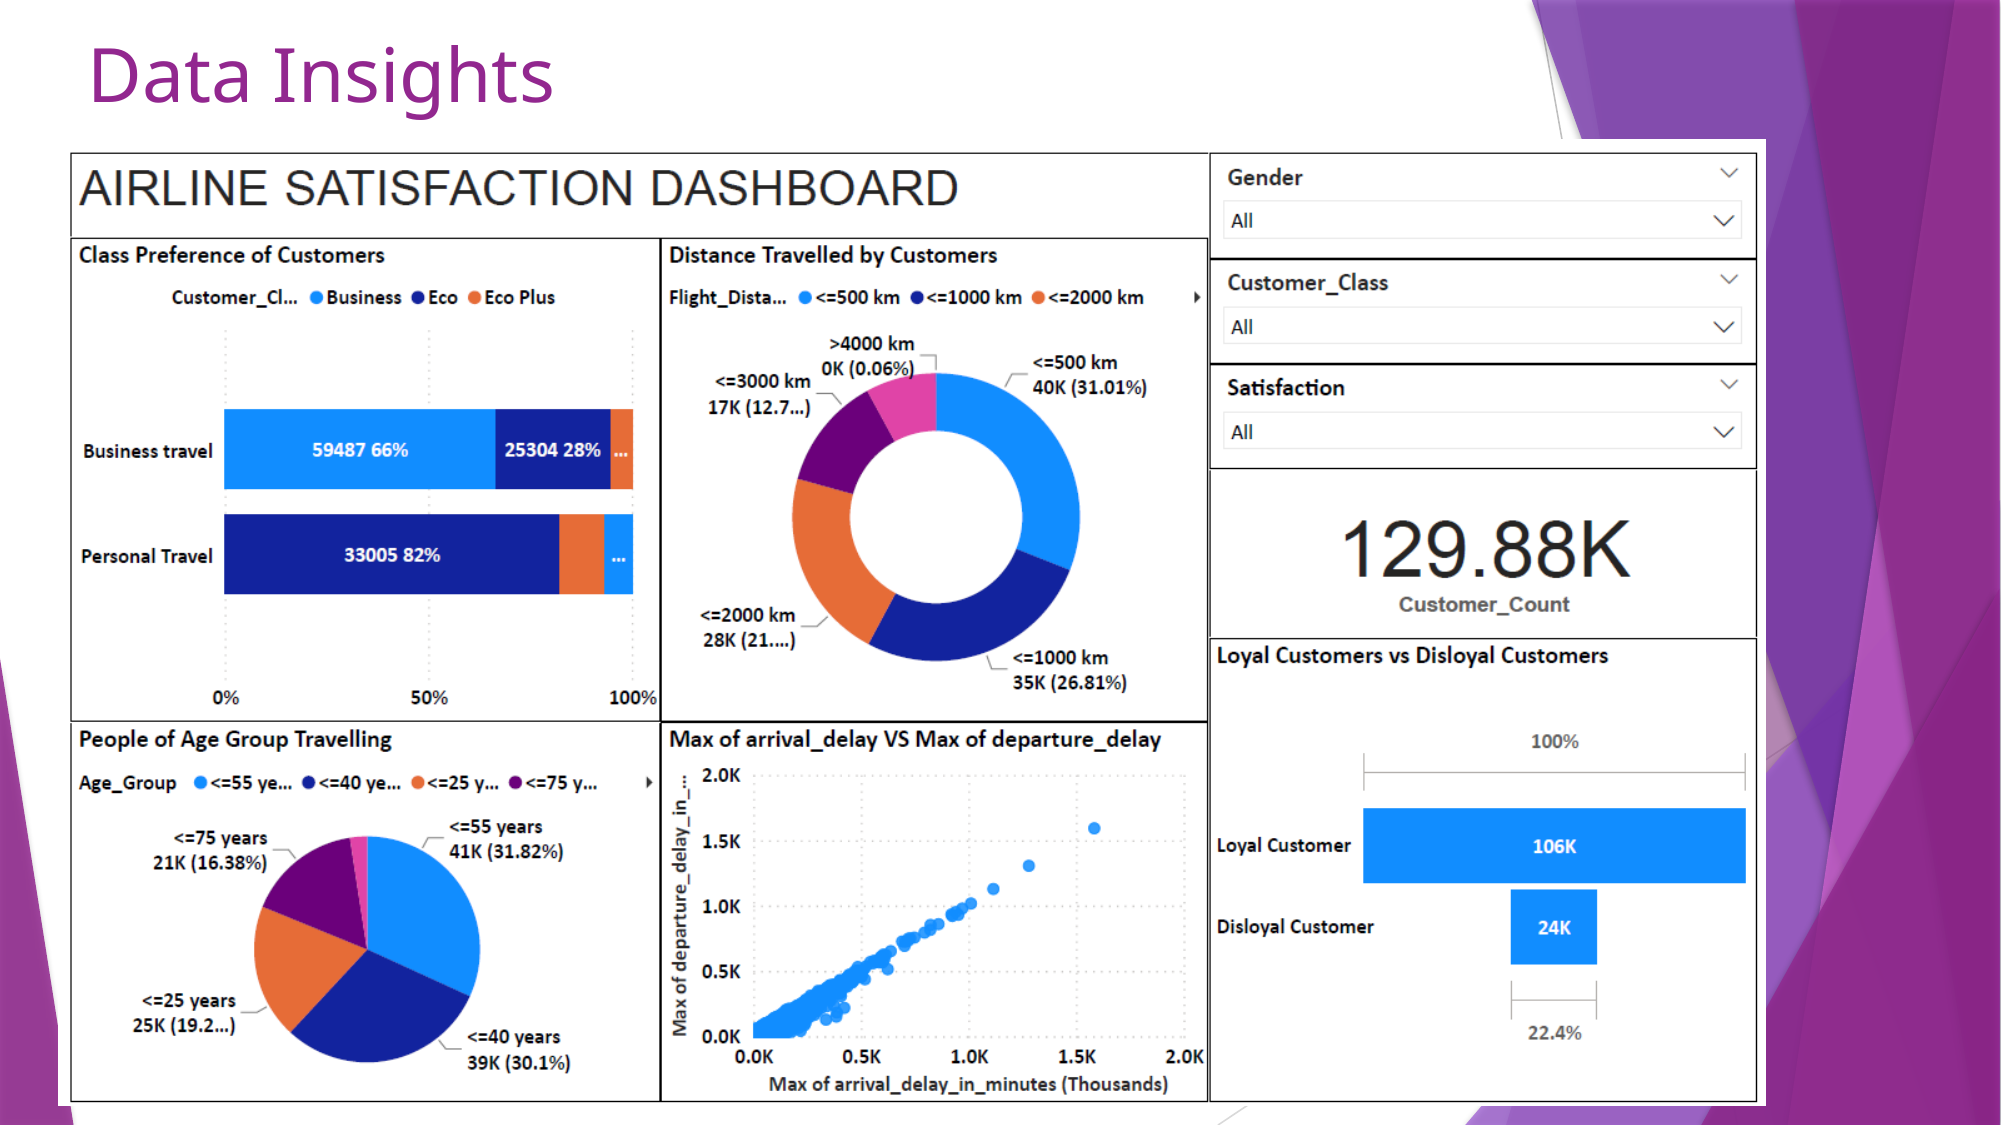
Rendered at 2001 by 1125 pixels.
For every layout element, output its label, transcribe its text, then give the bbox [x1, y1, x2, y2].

title Data Insights [72, 19, 1483, 137]
picture [57, 138, 1767, 1106]
